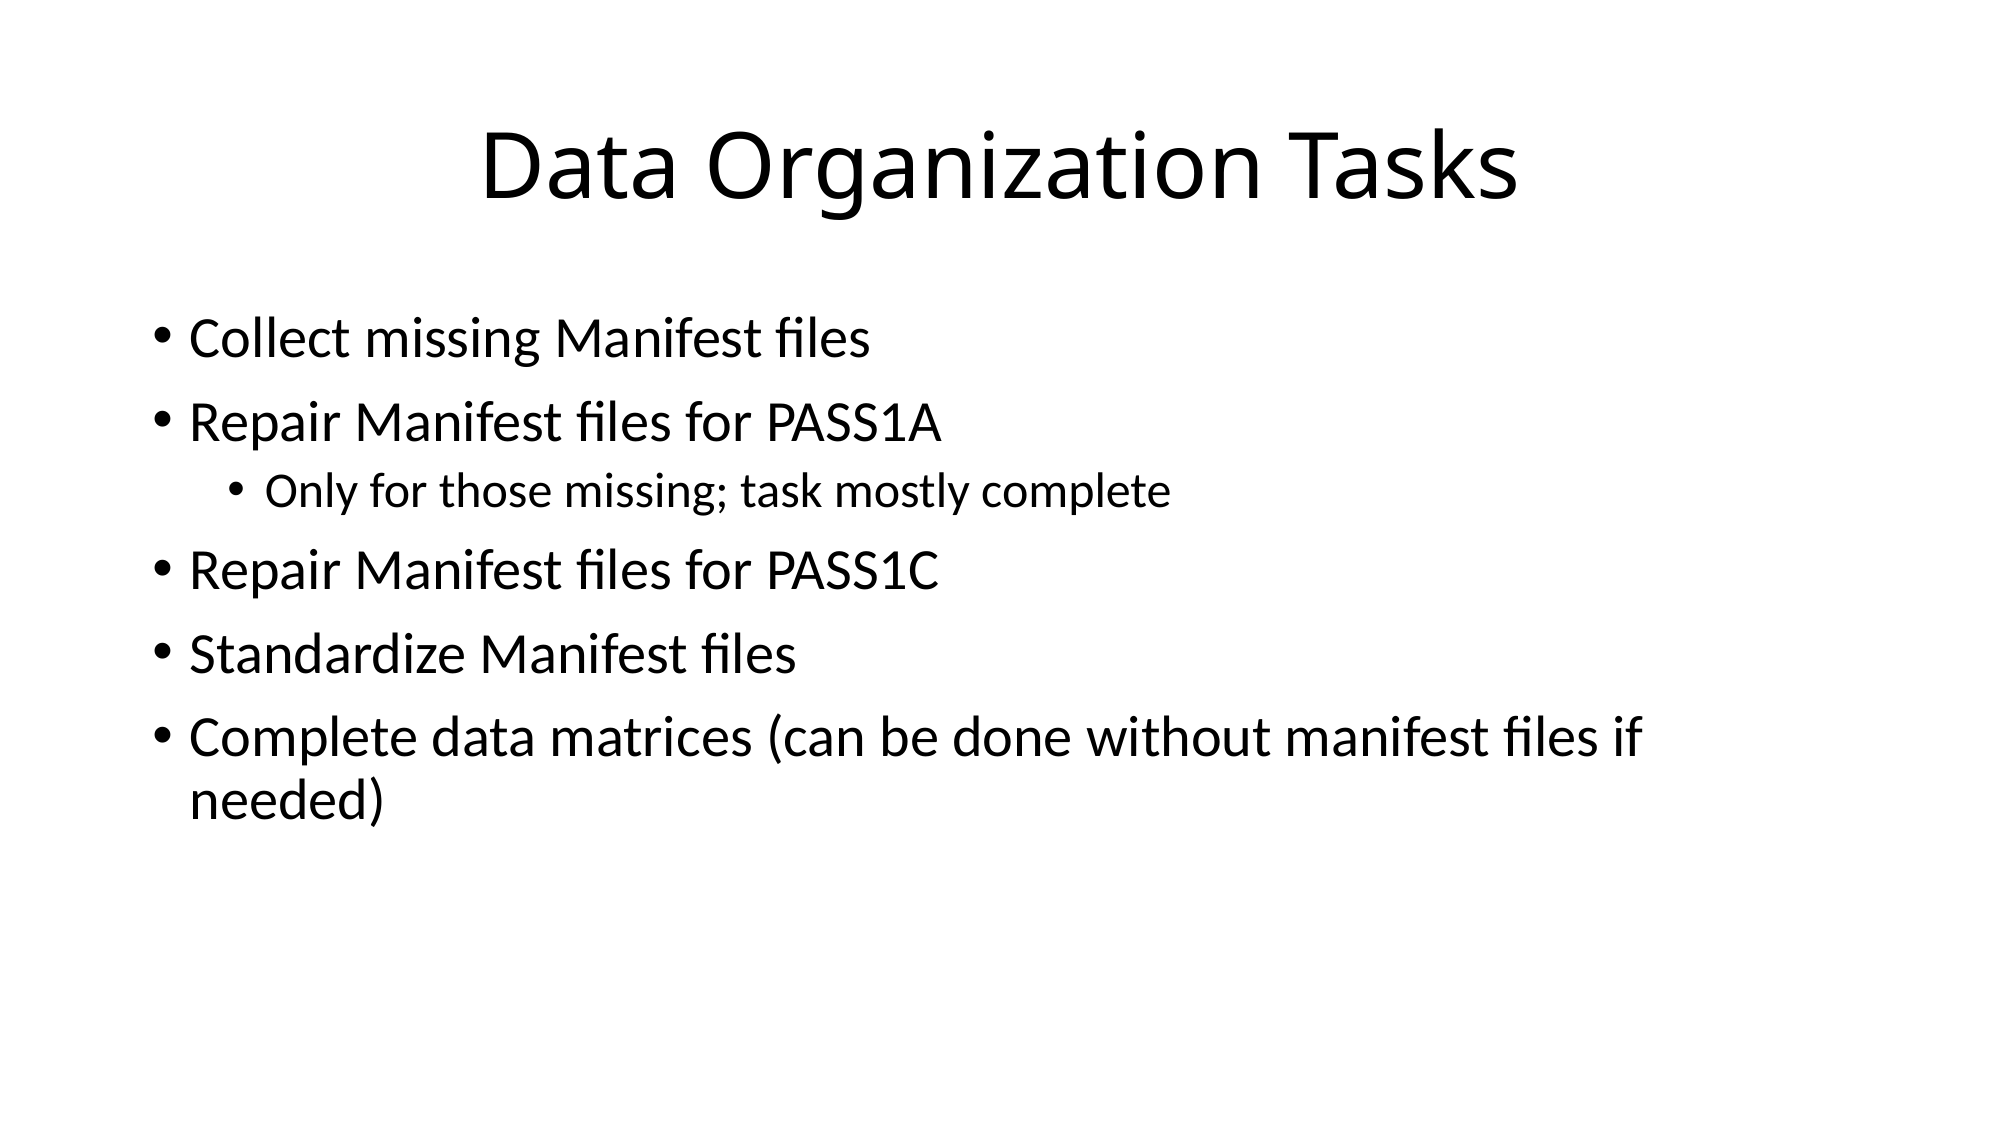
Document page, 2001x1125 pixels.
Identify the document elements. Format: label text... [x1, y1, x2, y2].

title Data Organization Tasks [137, 59, 1863, 278]
list Collect missing Manifest files Repair Manifest files for PASS1A Only for those missing; task mostly complete Repair Manifest files for PASS1C Standardize Manifest files Complete data matrices (can be done without manifest files if needed) [137, 299, 1863, 1014]
